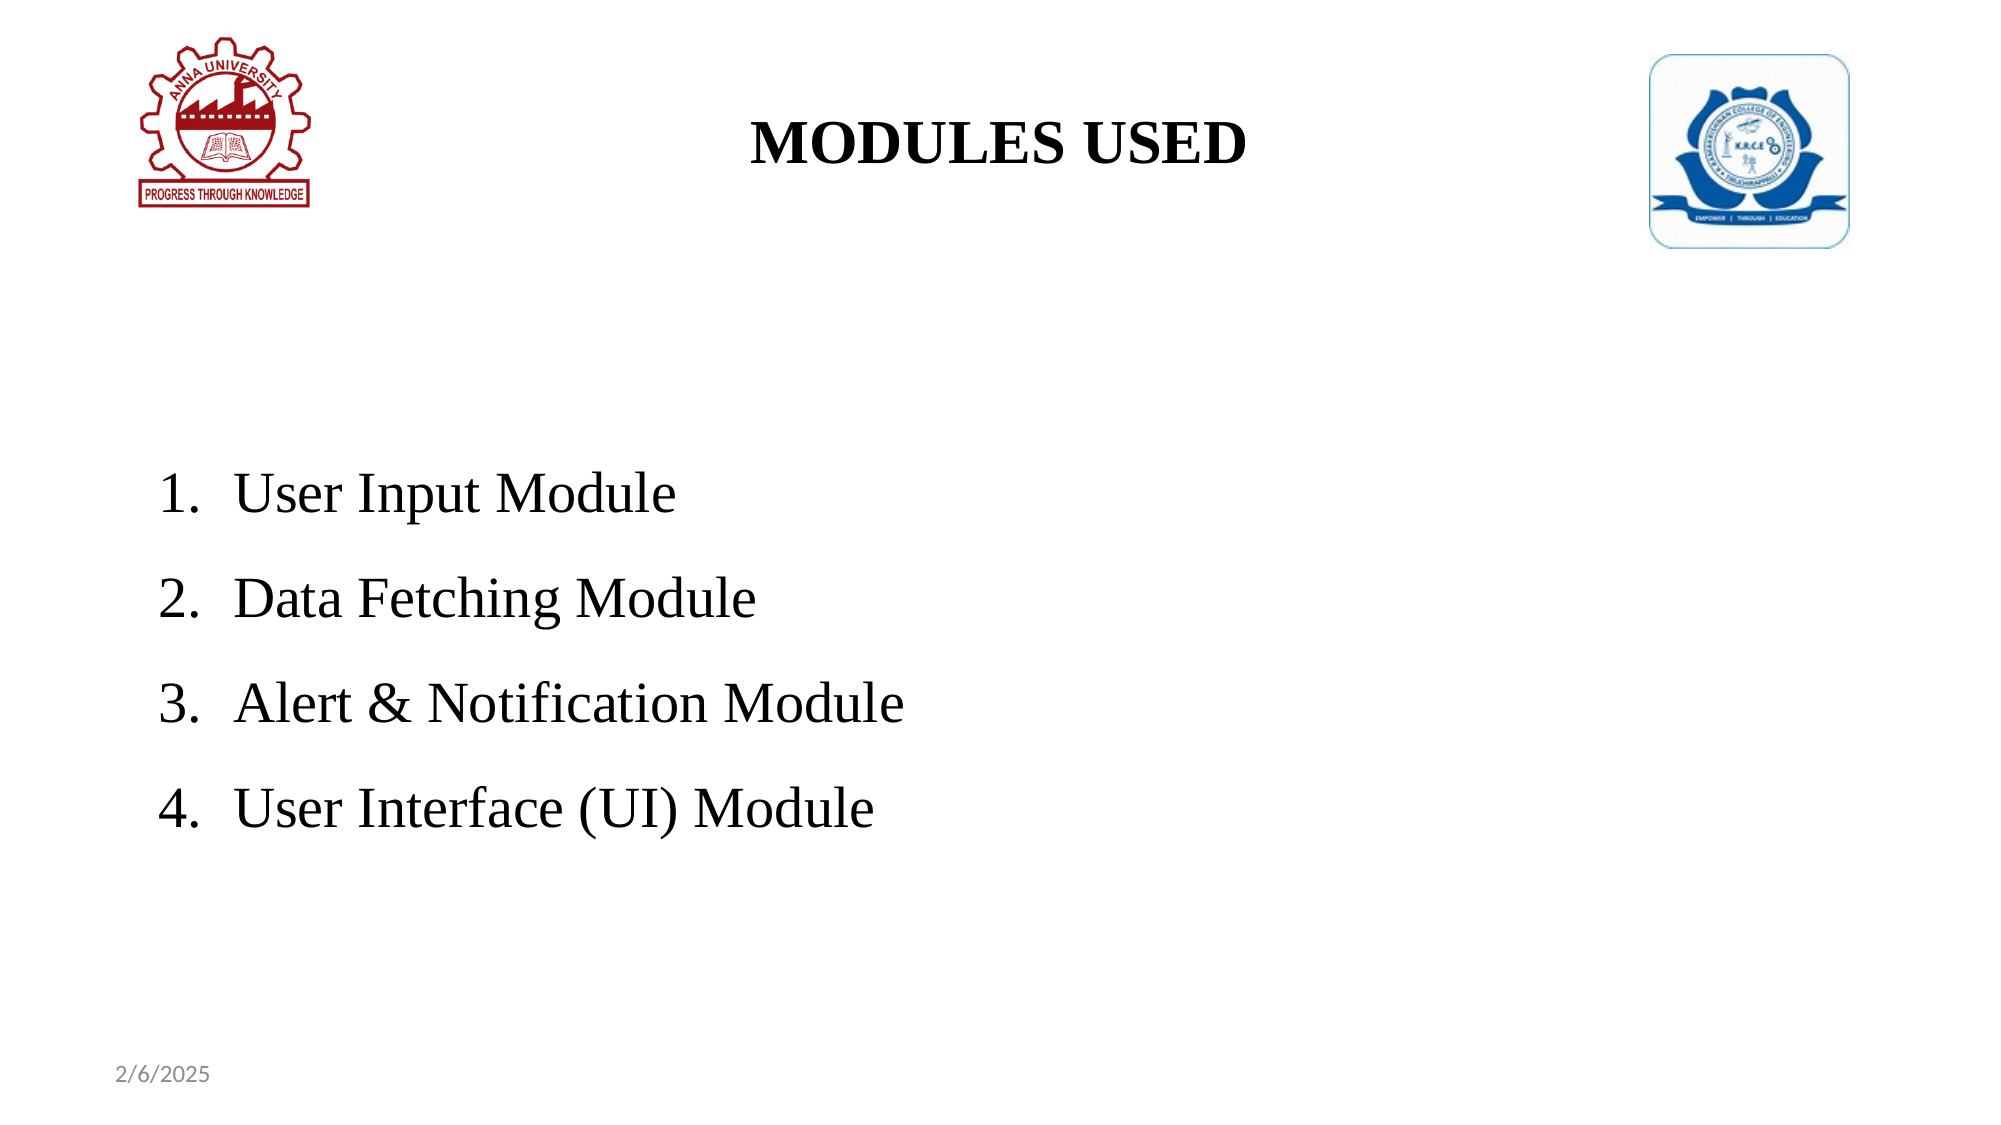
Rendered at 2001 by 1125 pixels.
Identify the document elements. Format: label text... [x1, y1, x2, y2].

picture [1649, 54, 1850, 249]
picture [136, 34, 312, 209]
title MODULES USED [99, 45, 1900, 233]
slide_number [99, 1042, 567, 1103]
list User Input Module Data Fetching Module Alert & Notification Module User Interface (UI) Module [143, 258, 1857, 1001]
